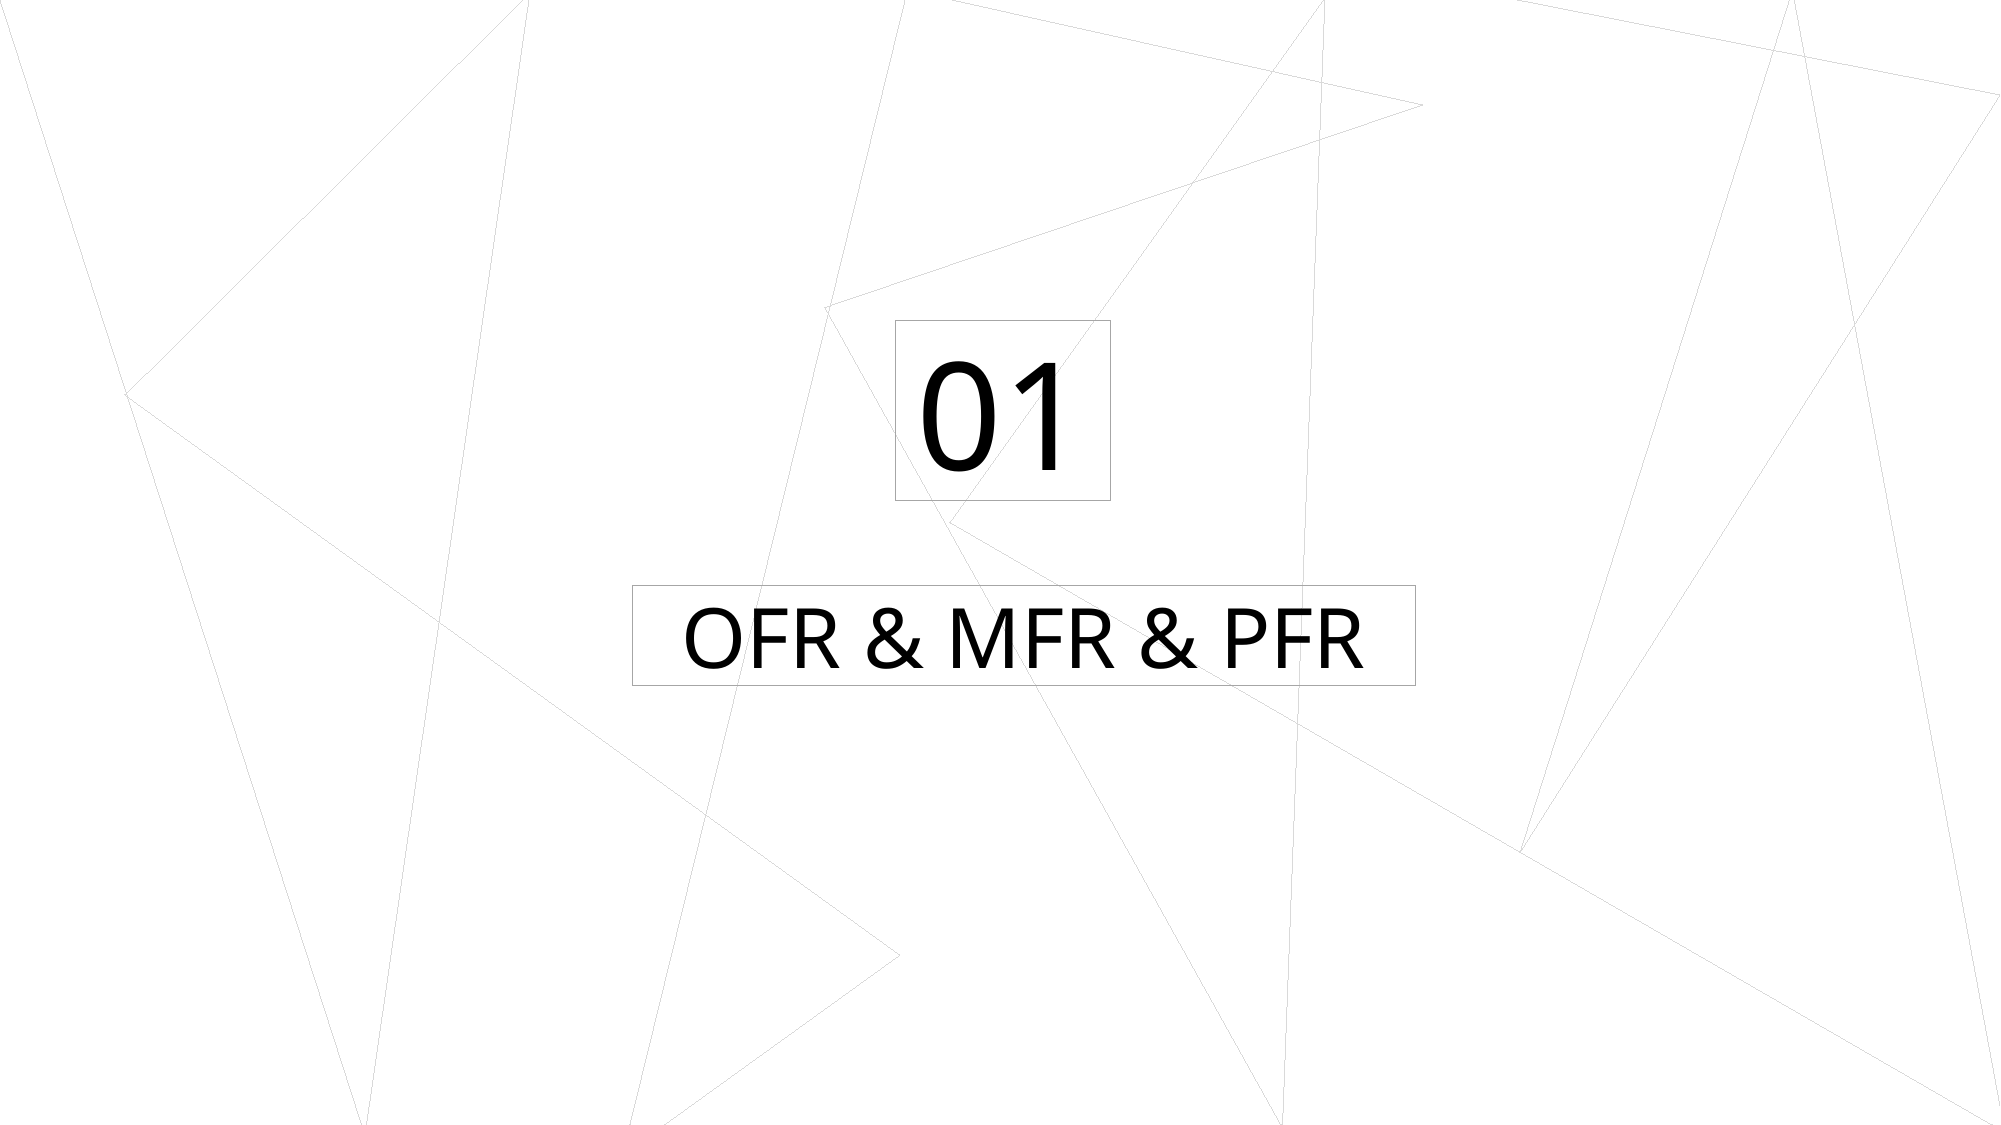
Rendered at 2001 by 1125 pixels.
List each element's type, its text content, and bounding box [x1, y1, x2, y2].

text_box [0, 0, 2000, 1125]
text_box 01 [895, 320, 1111, 501]
text_box OFR & MFR & PFR [632, 585, 1416, 686]
